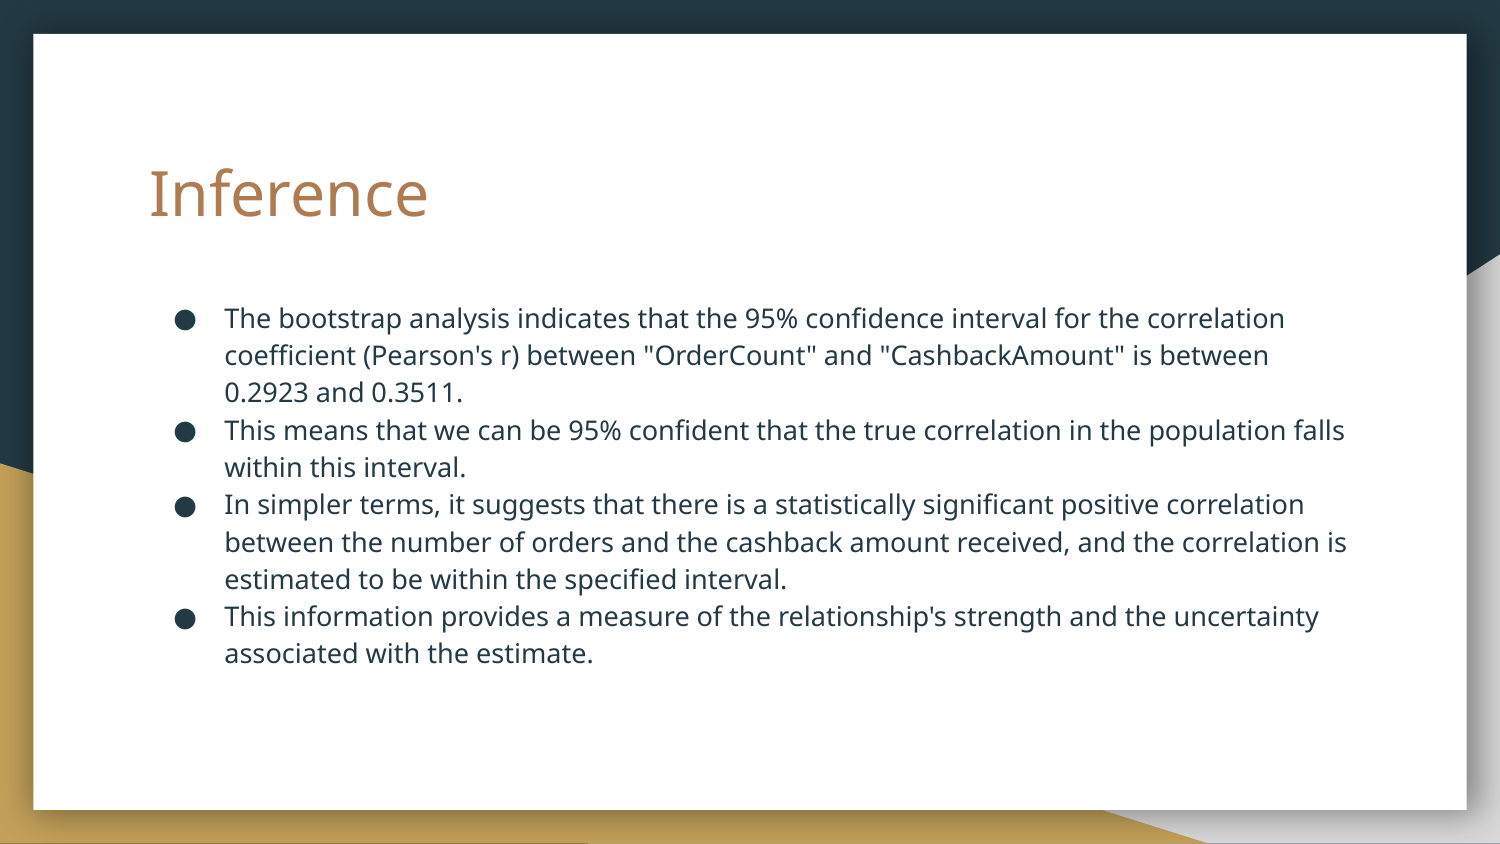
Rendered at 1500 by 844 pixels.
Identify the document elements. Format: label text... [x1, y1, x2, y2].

title Inference [134, 138, 1366, 281]
list The bootstrap analysis indicates that the 95% confidence interval for the correlation coefficient (Pearson's r) between "OrderCount" and "CashbackAmount" is between 0.2923 and 0.3511. This means that we can be 95% confident that the true correlation in the population falls within this interval. In simpler terms, it suggests that there is a statistically significant positive correlation between the number of orders and the cashback amount received, and the correlation is estimated to be within the specified interval. This information provides a measure of the relationship's strength and the uncertainty associated with the estimate. [134, 281, 1366, 683]
